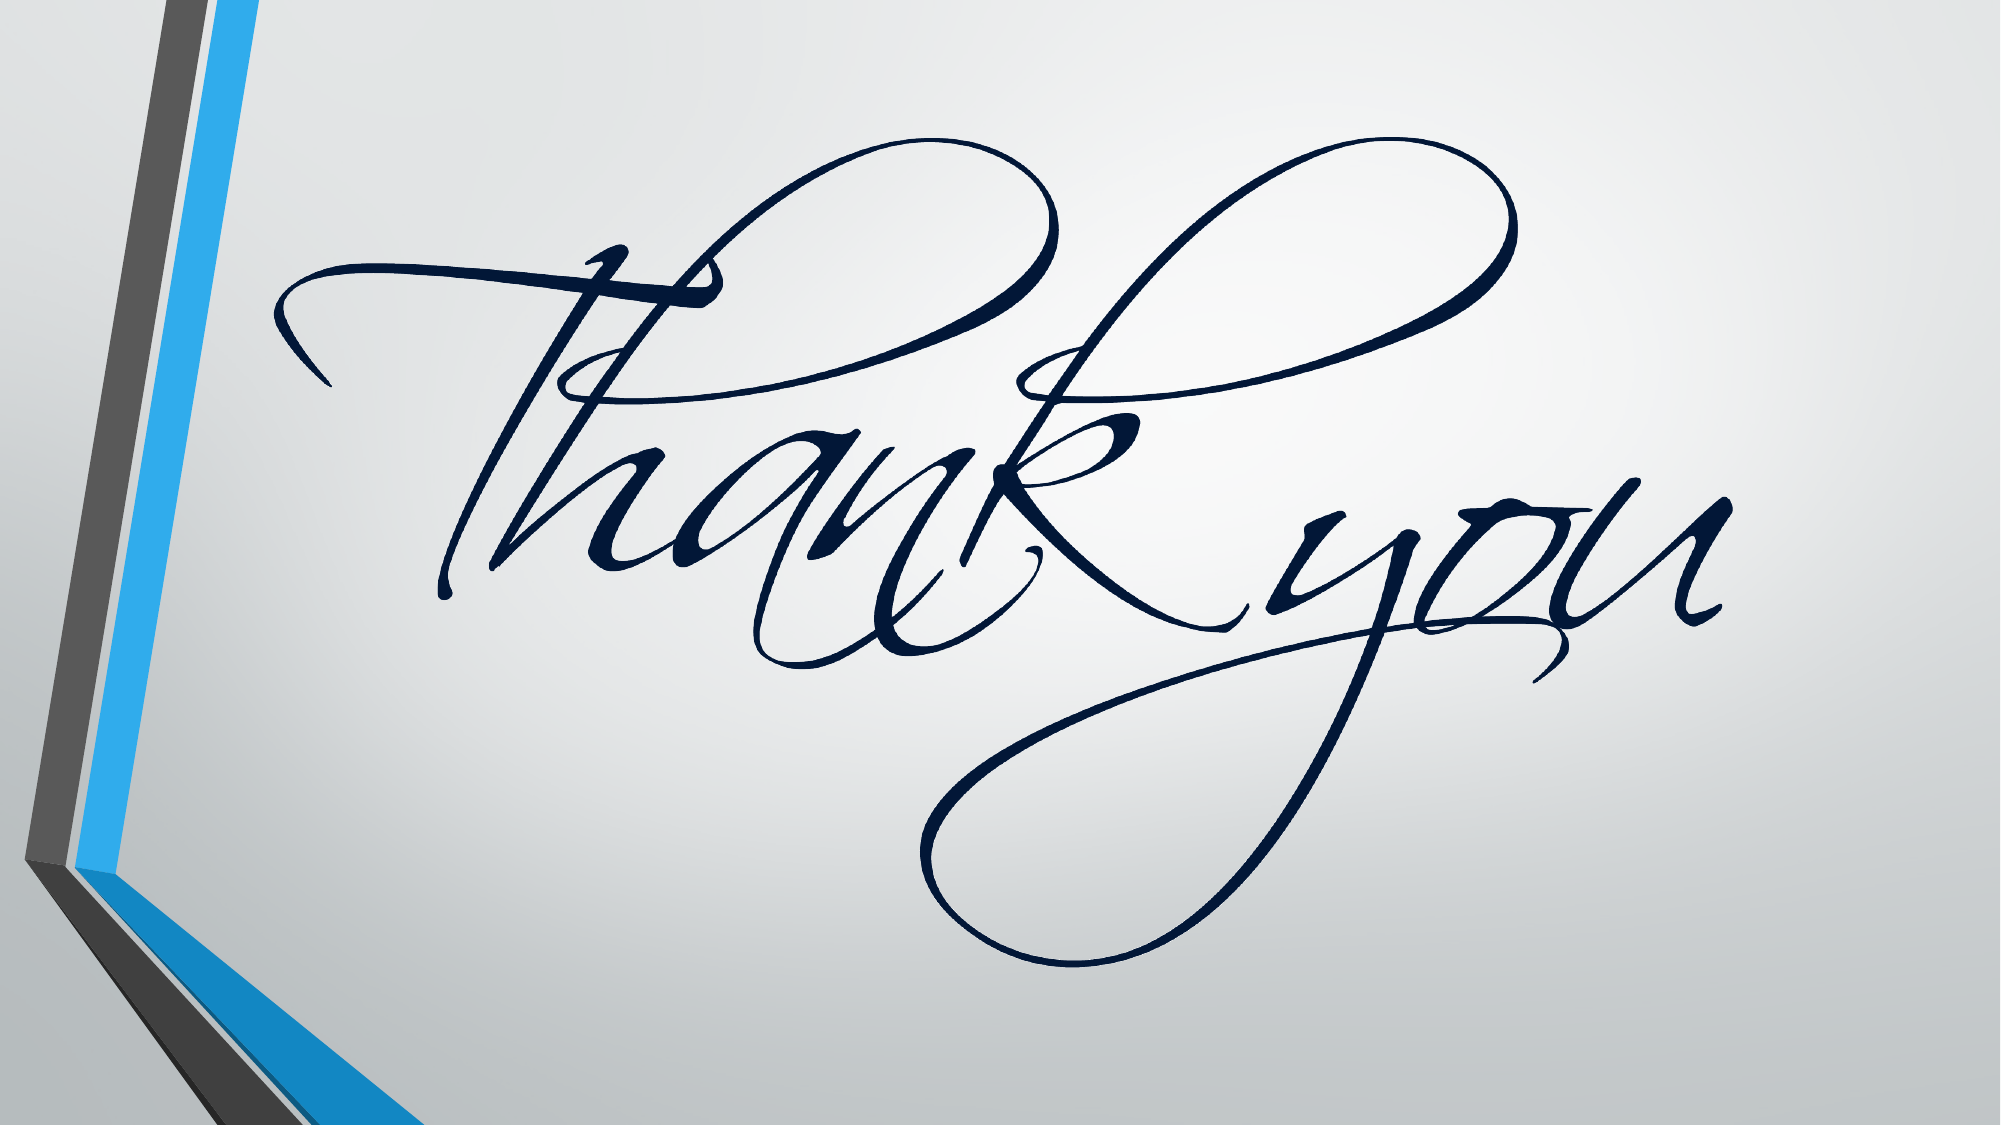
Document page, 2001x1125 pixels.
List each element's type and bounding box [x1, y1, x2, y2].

picture [212, 89, 1788, 1013]
